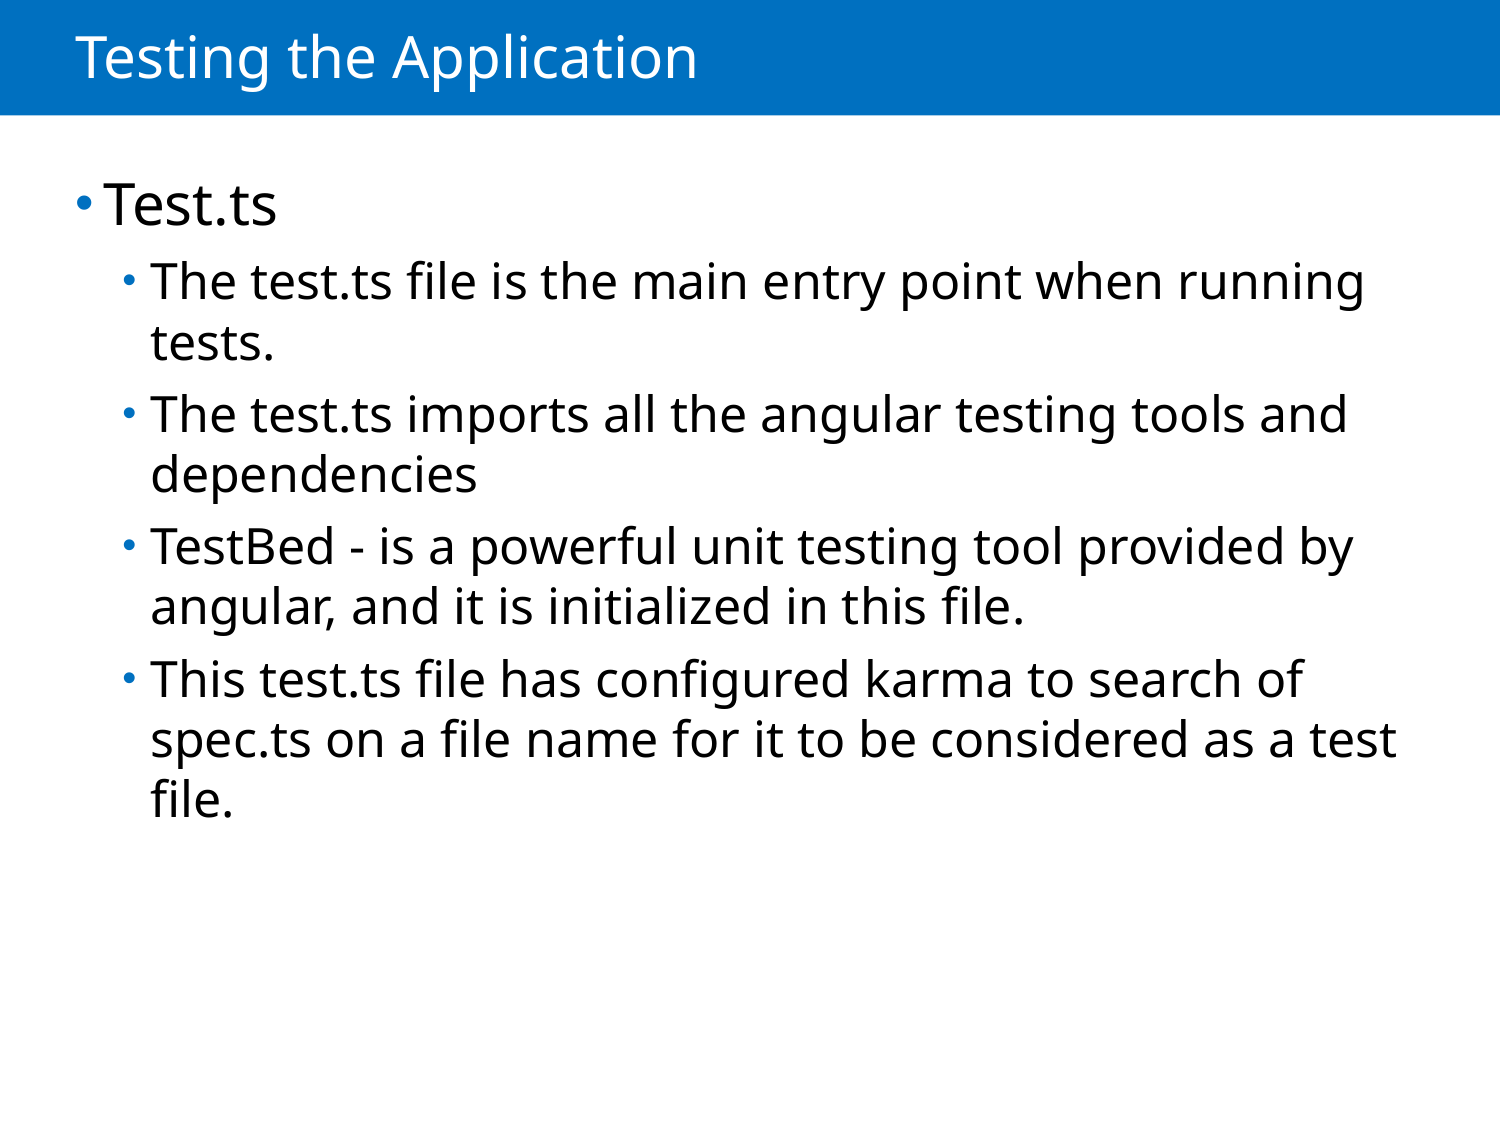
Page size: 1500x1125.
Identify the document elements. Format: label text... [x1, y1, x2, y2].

list Test.ts The test.ts file is the main entry point when running tests. The test.ts imports all the angular testing tools and dependencies TestBed - is a powerful unit testing tool provided by angular, and it is initialized in this file. This test.ts file has configured karma to search of spec.ts on a file name for it to be considered as a test file. [74, 167, 1408, 1013]
title Testing the Application [75, 0, 1351, 122]
